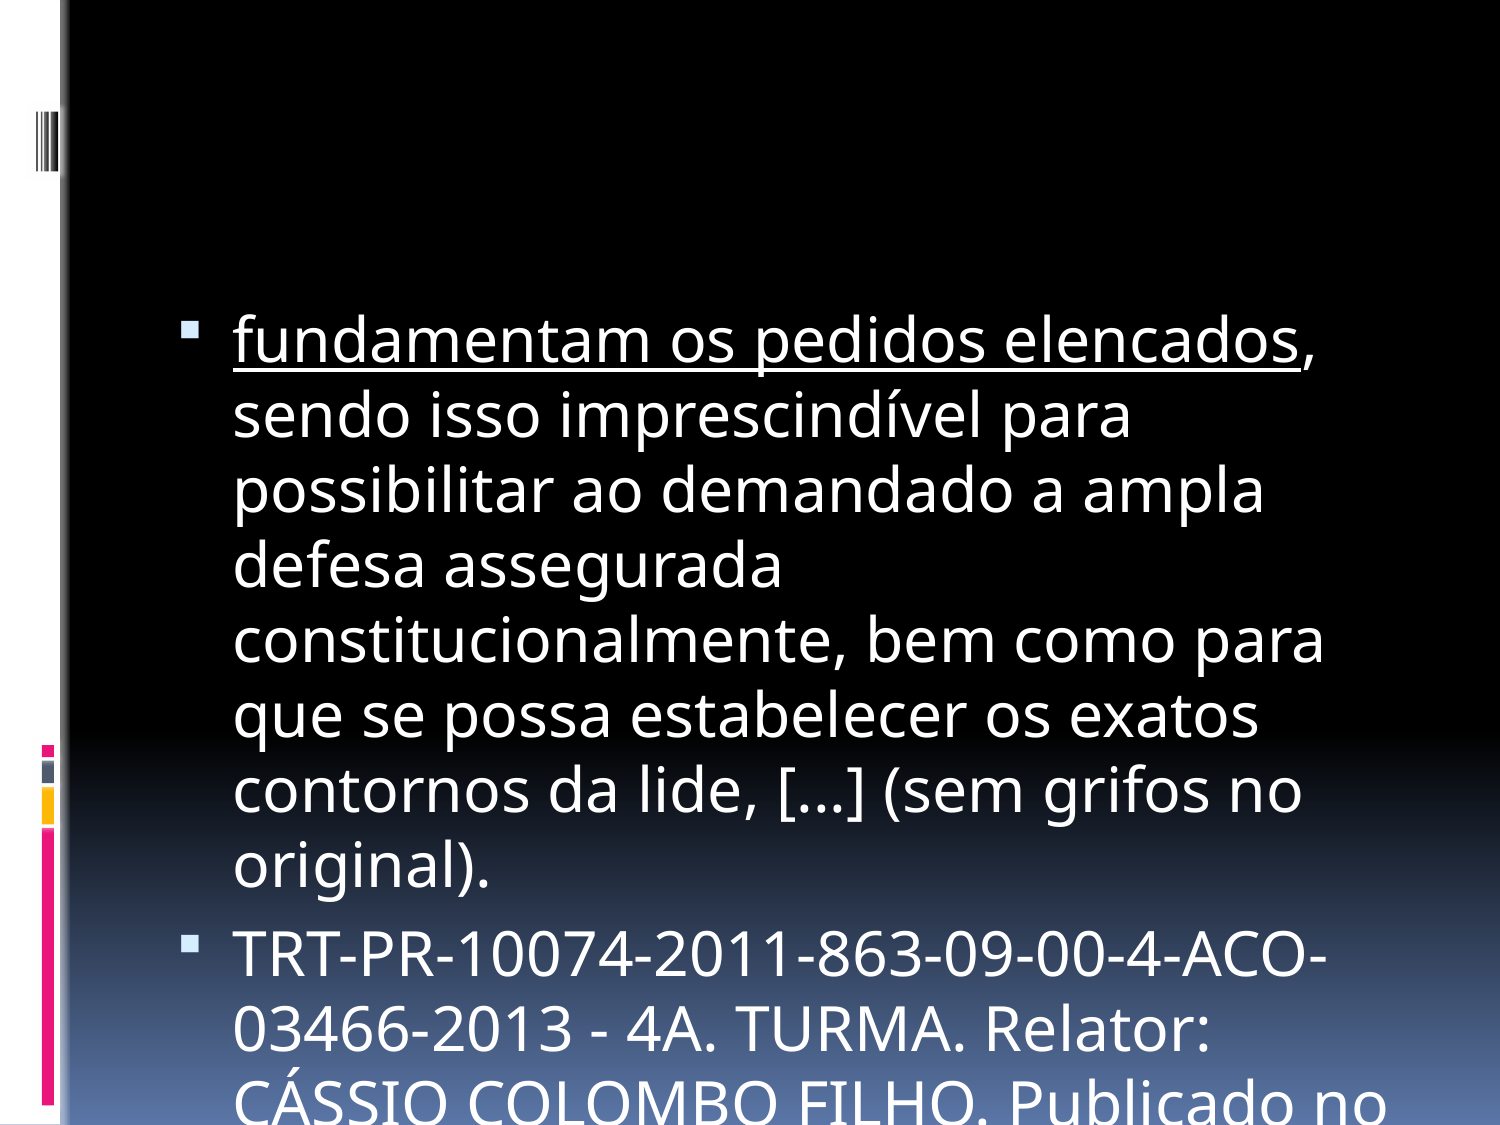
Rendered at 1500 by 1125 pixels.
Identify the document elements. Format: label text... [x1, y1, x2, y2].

list fundamentam os pedidos elencados, sendo isso imprescindível para possibilitar ao demandado a ampla defesa assegurada constitucionalmente, bem como para que se possa estabelecer os exatos contornos da lide, [...] (sem grifos no original). TRT-PR-10074-2011-863-09-00-4-ACO-03466-2013 - 4A. TURMA. Relator: CÁSSIO COLOMBO FILHO. Publicado no DEJT em 15-02-2013 [150, 292, 1425, 1043]
